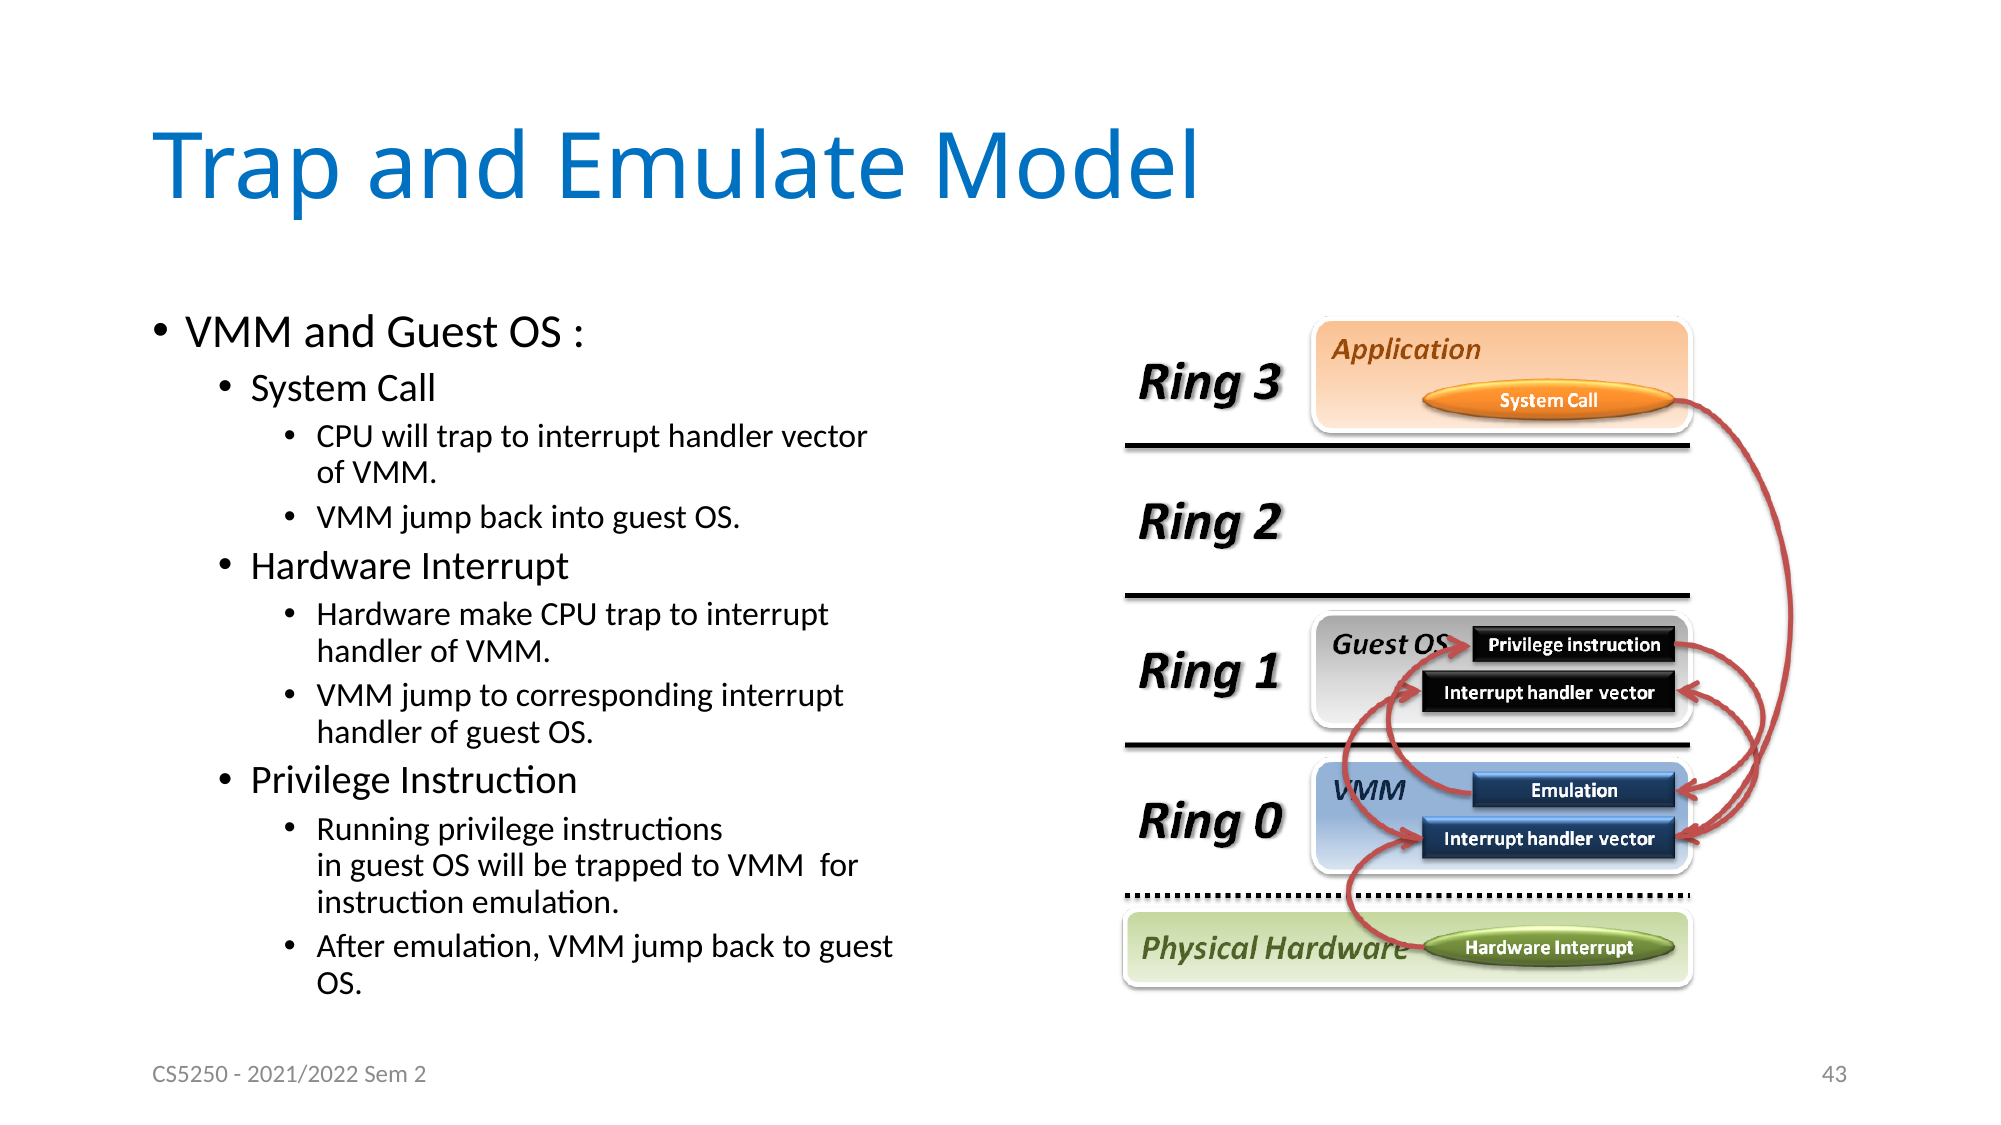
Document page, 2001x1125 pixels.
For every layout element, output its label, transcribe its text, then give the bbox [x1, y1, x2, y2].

title Trap and Emulate Model [137, 59, 1863, 278]
slide_number CS5250 - 2021/2022 Sem 2 [137, 1042, 588, 1103]
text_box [1102, 311, 1800, 996]
slide_number 43 [1412, 1042, 1863, 1103]
list VMM and Guest OS : System Call CPU will trap to interrupt handler vector of VMM. VMM jump back into guest OS. Hardware Interrupt Hardware make CPU trap to interrupt handler of VMM. VMM jump to corresponding interrupt handler of guest OS. Privilege Instruction Running privilege instructions in guest OS will be trapped to VMM for instruction emulation. After emulation, VMM jump back to guest OS. [137, 299, 917, 1014]
